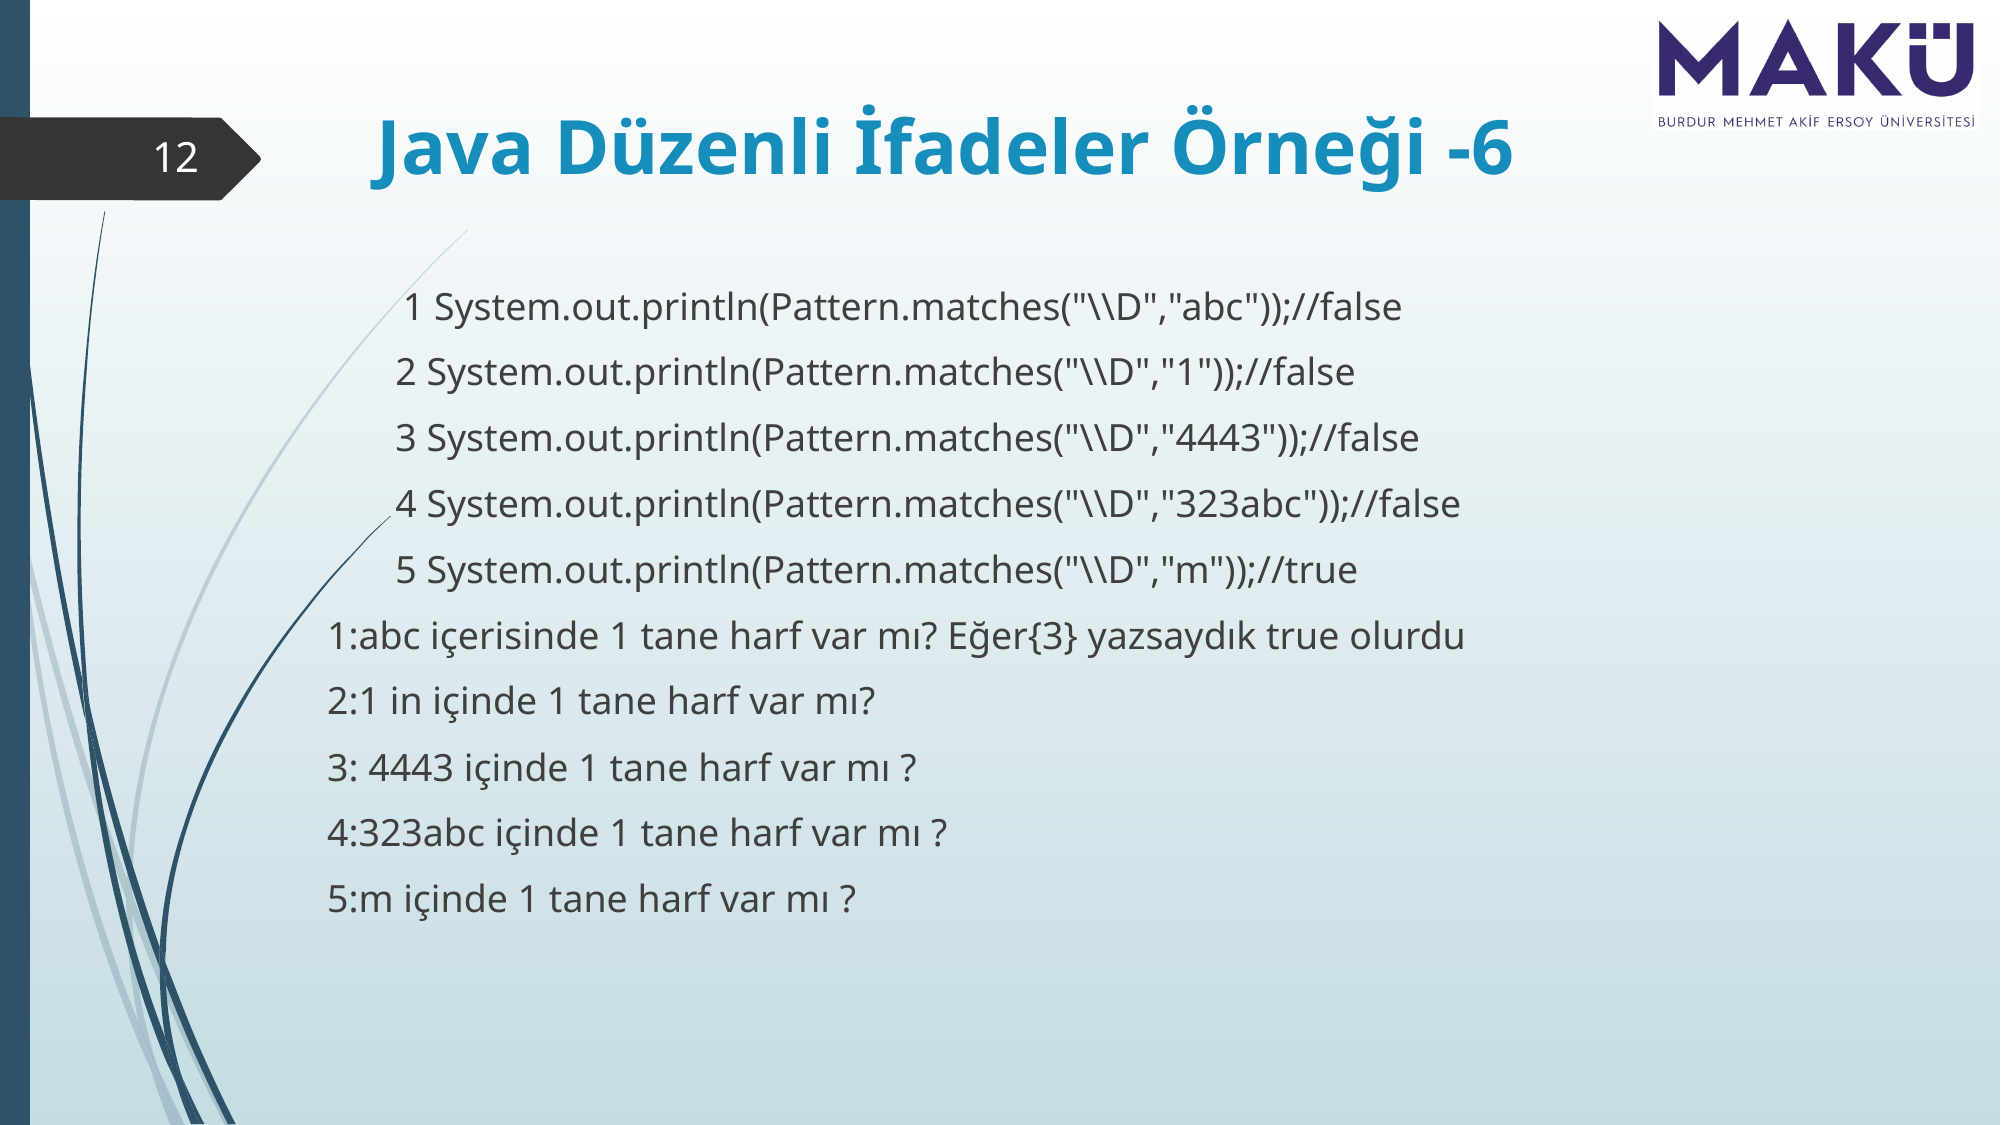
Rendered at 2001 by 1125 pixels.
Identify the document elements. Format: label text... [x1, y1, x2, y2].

slide_number 12 [87, 129, 216, 190]
picture [1652, 16, 1981, 130]
title Java Düzenli İfadeler Örneği -6 [215, 92, 1677, 303]
list 1 System.out.println(Pattern.matches("\\D","abc"));//false 2 System.out.println(Pattern.matches("\\D","1"));//false 3 System.out.println(Pattern.matches("\\D","4443"));//false 4 System.out.println(Pattern.matches("\\D","323abc"));//false 5 System.out.println(Pattern.matches("\\D","m"));//true 1:abc içerisinde 1 tane harf var mı? Eğer{3} yazsaydık true olurdu 2:1 in içinde 1 tane harf var mı? 3: 4443 içinde 1 tane harf var mı ? 4:323abc içinde 1 tane harf var mı ? 5:m içinde 1 tane harf var mı ? [293, 209, 1816, 1022]
